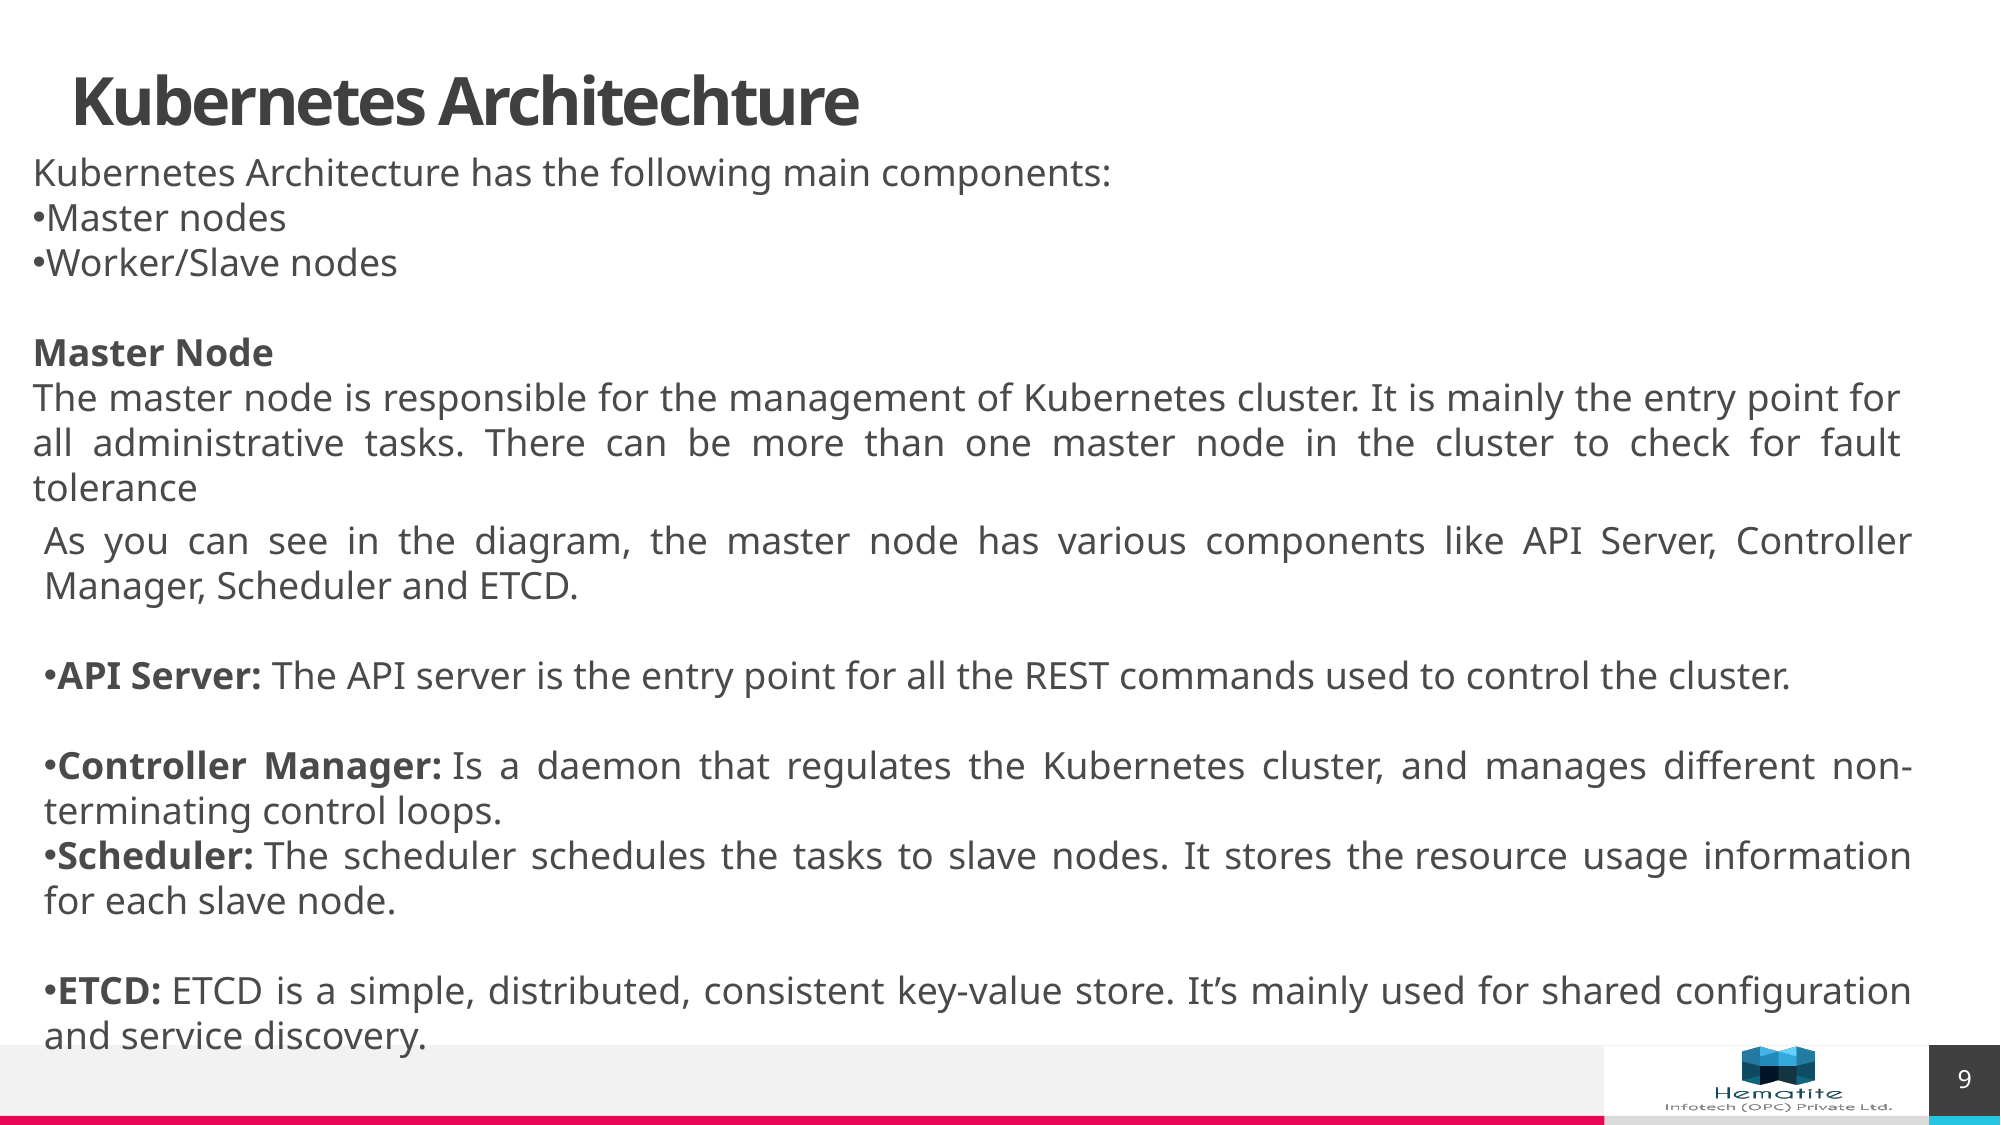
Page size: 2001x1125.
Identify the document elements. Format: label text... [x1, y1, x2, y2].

title Kubernetes Architechture [70, 67, 1930, 139]
text_box Kubernetes Architecture has the following main components: Master nodes Worker/Slave nodes Master Node The master node is responsible for the management of Kubernetes cluster. It is mainly the entry point for all administrative tasks. There can be more than one master node in the cluster to check for fault tolerance [17, 141, 1918, 517]
text_box As you can see in the diagram, the master node has various components like API Server, Controller Manager, Scheduler and ETCD. API Server: The API server is the entry point for all the REST commands used to control the cluster. Controller Manager: Is a daemon that regulates the Kubernetes cluster, and manages different non-terminating control loops. Scheduler: The scheduler schedules the tasks to slave nodes. It stores the resource usage information for each slave node. ETCD: ETCD is a simple, distributed, consistent key-value store. It’s mainly used for shared configuration and service discovery. [29, 509, 1930, 1065]
picture [1645, 1065, 1907, 1115]
slide_number 9 [1929, 1045, 2000, 1116]
